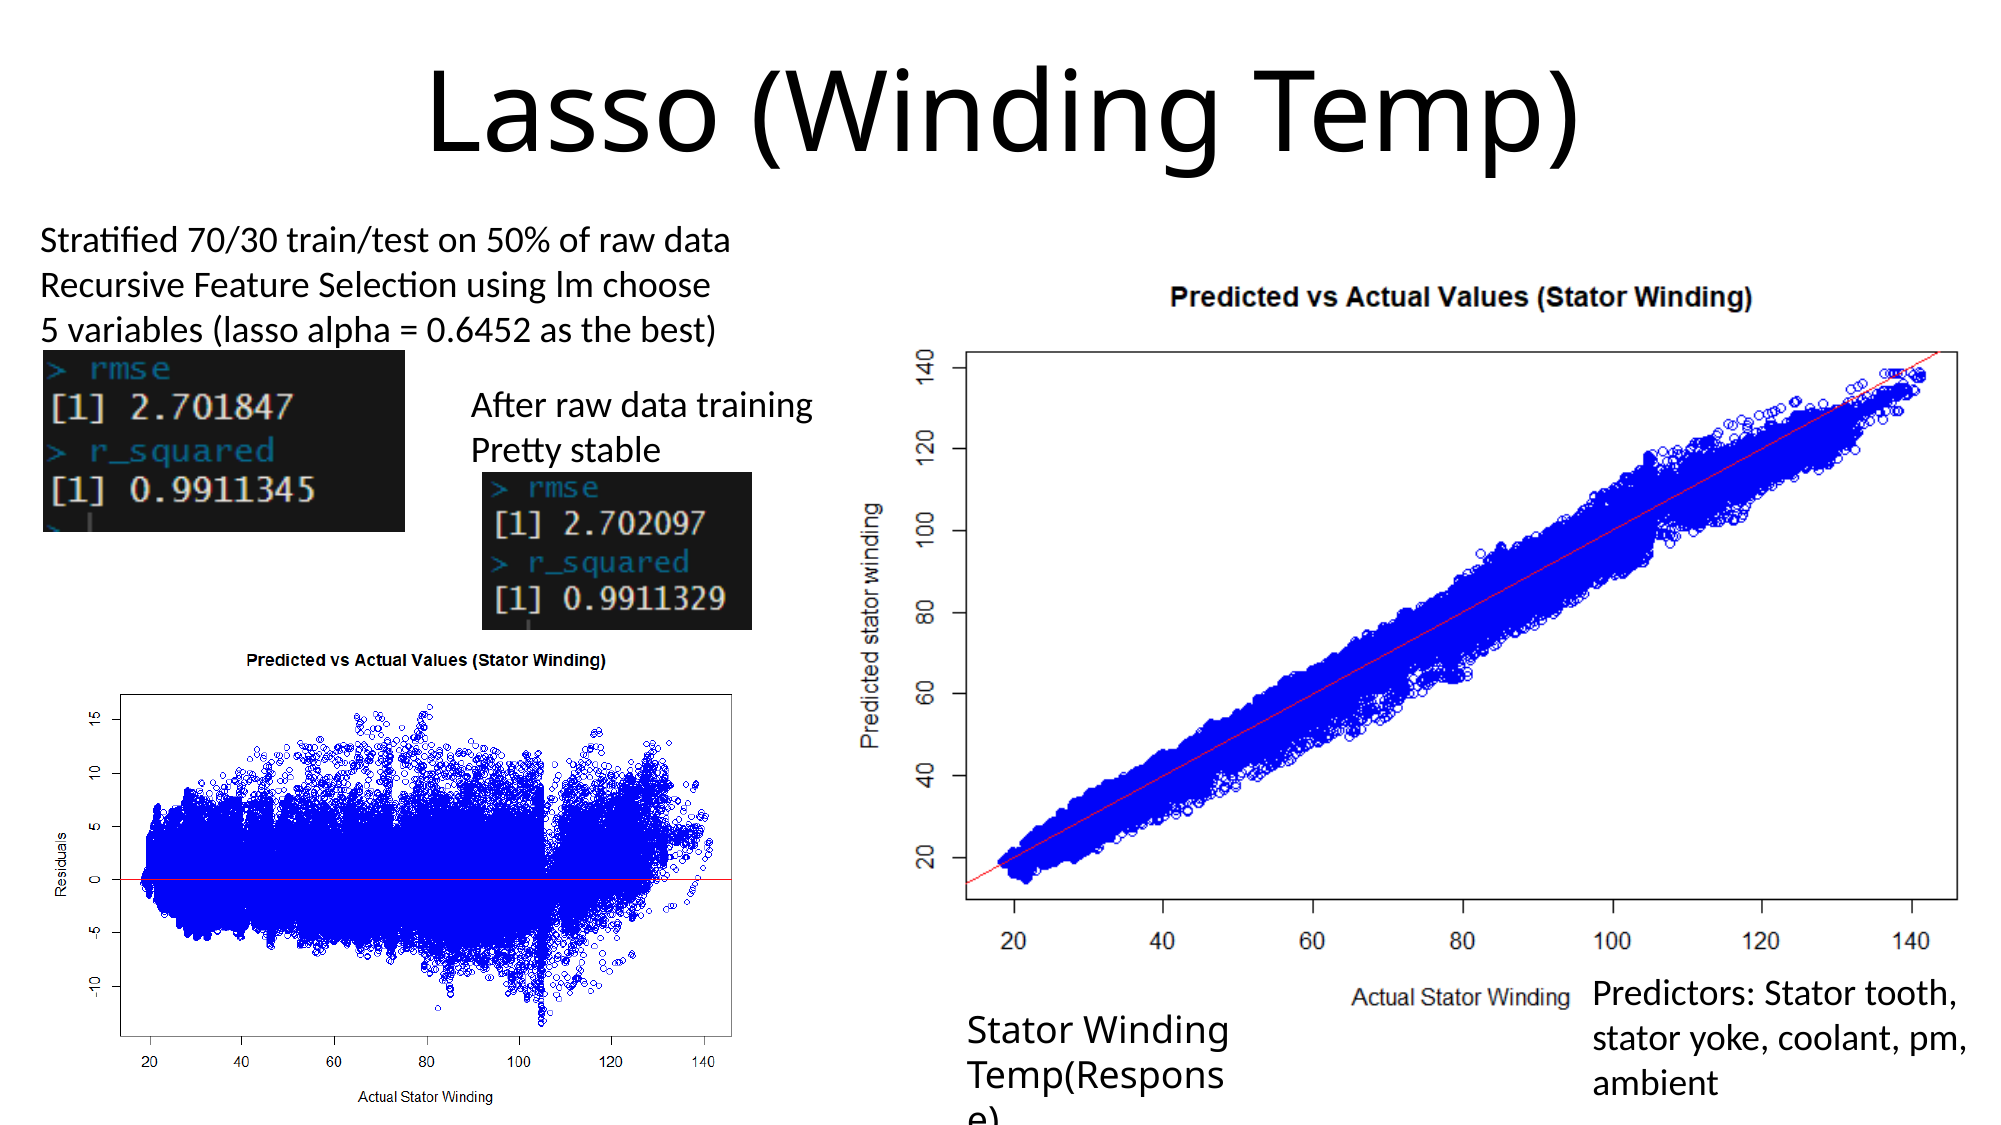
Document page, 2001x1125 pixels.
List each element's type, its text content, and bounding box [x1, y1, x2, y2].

picture [855, 242, 1999, 1020]
text_box Stratified 70/30 train/test on 50% of raw data Recursive Feature Selection using lm choose 5 variables (lasso alpha = 0.6452 as the best) [25, 207, 820, 403]
picture [43, 350, 405, 532]
text_box Predictors: Stator tooth, stator yoke, coolant, pm, ambient [1577, 960, 2000, 1111]
list Lasso (Winding Temp) [53, 46, 1952, 184]
text_box Stator Winding Temp(Response) [951, 1020, 1249, 1125]
picture [52, 472, 758, 1117]
text_box After raw data training Pretty stable [455, 372, 855, 478]
